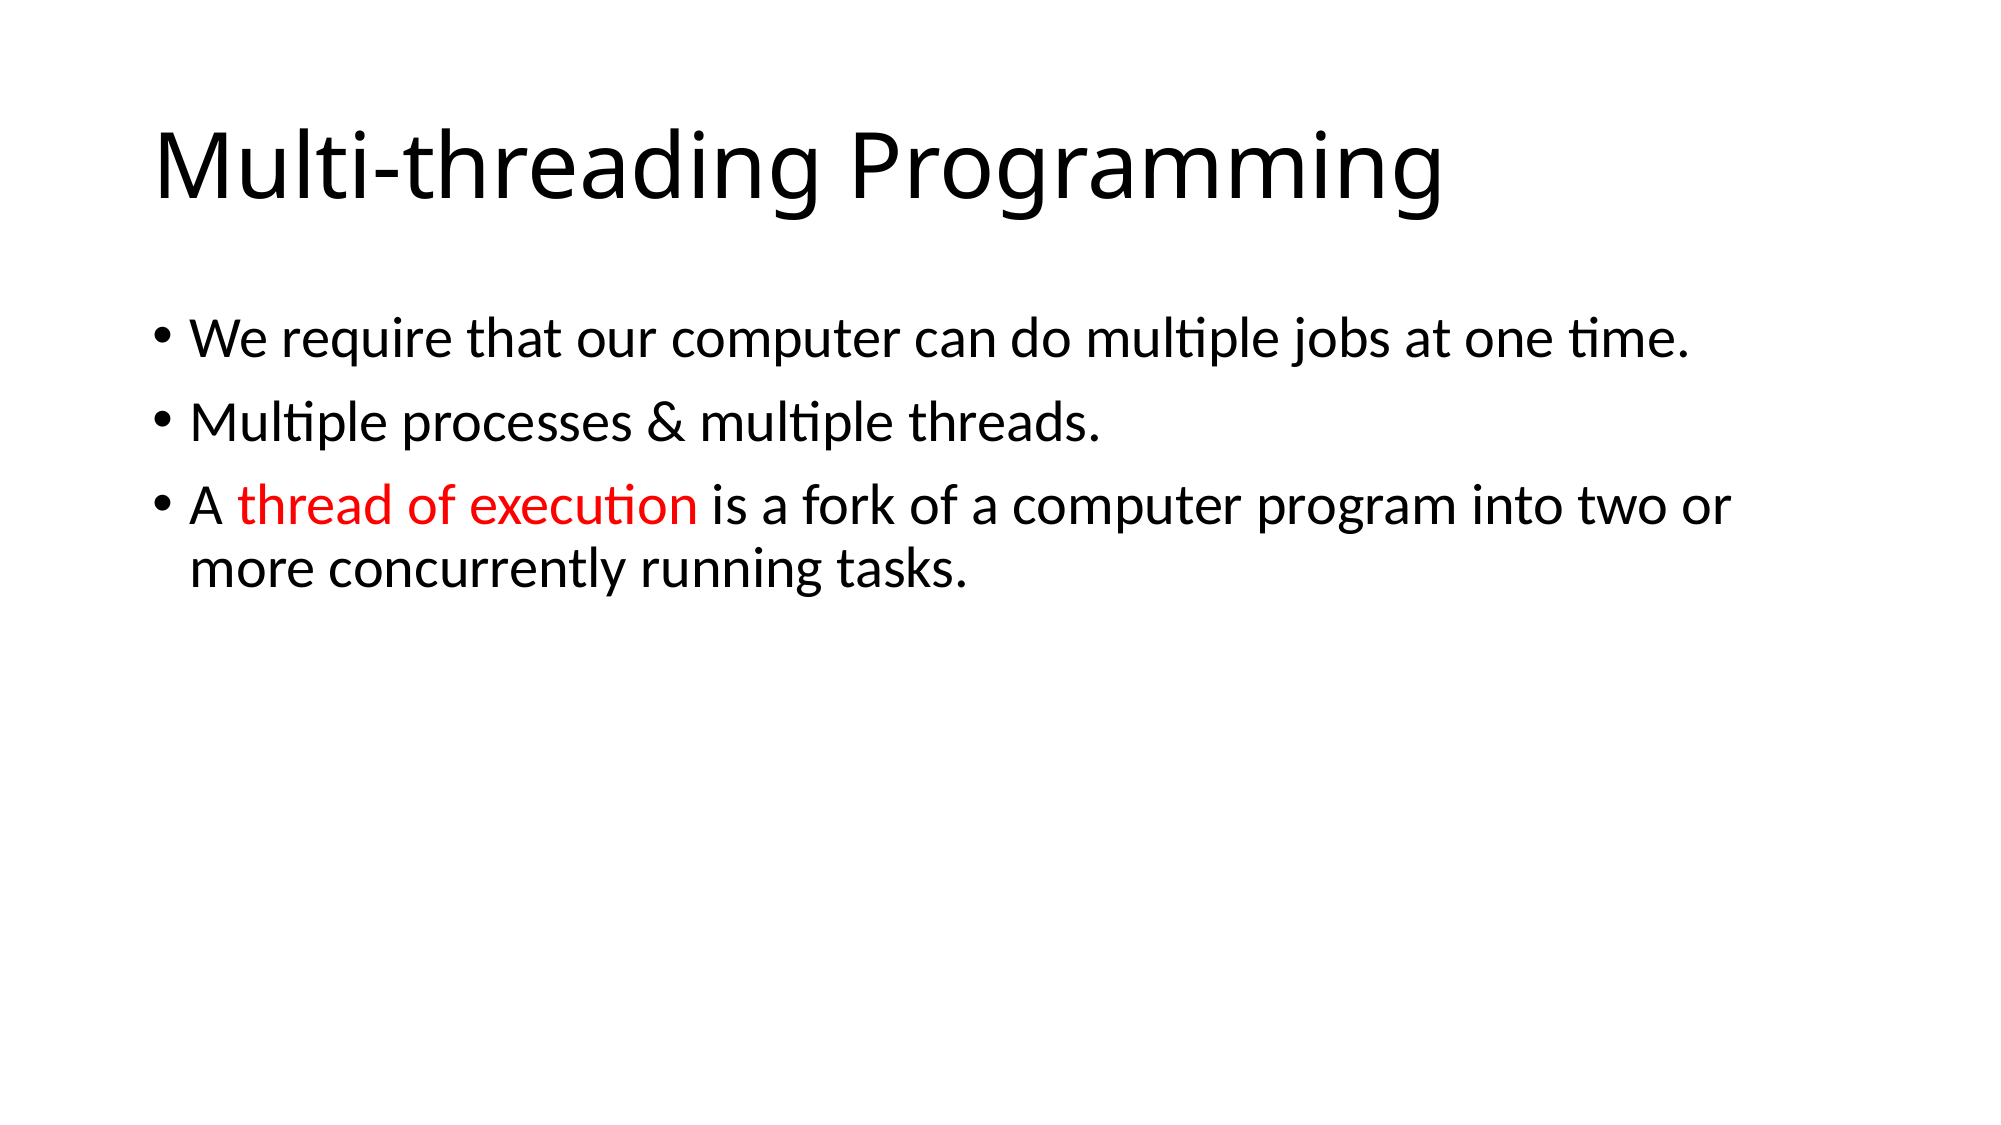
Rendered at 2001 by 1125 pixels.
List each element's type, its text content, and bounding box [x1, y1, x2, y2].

list We require that our computer can do multiple jobs at one time. Multiple processes & multiple threads. A thread of execution is a fork of a computer program into two or more concurrently running tasks. [137, 299, 1863, 1014]
title Multi-threading Programming [137, 59, 1863, 278]
